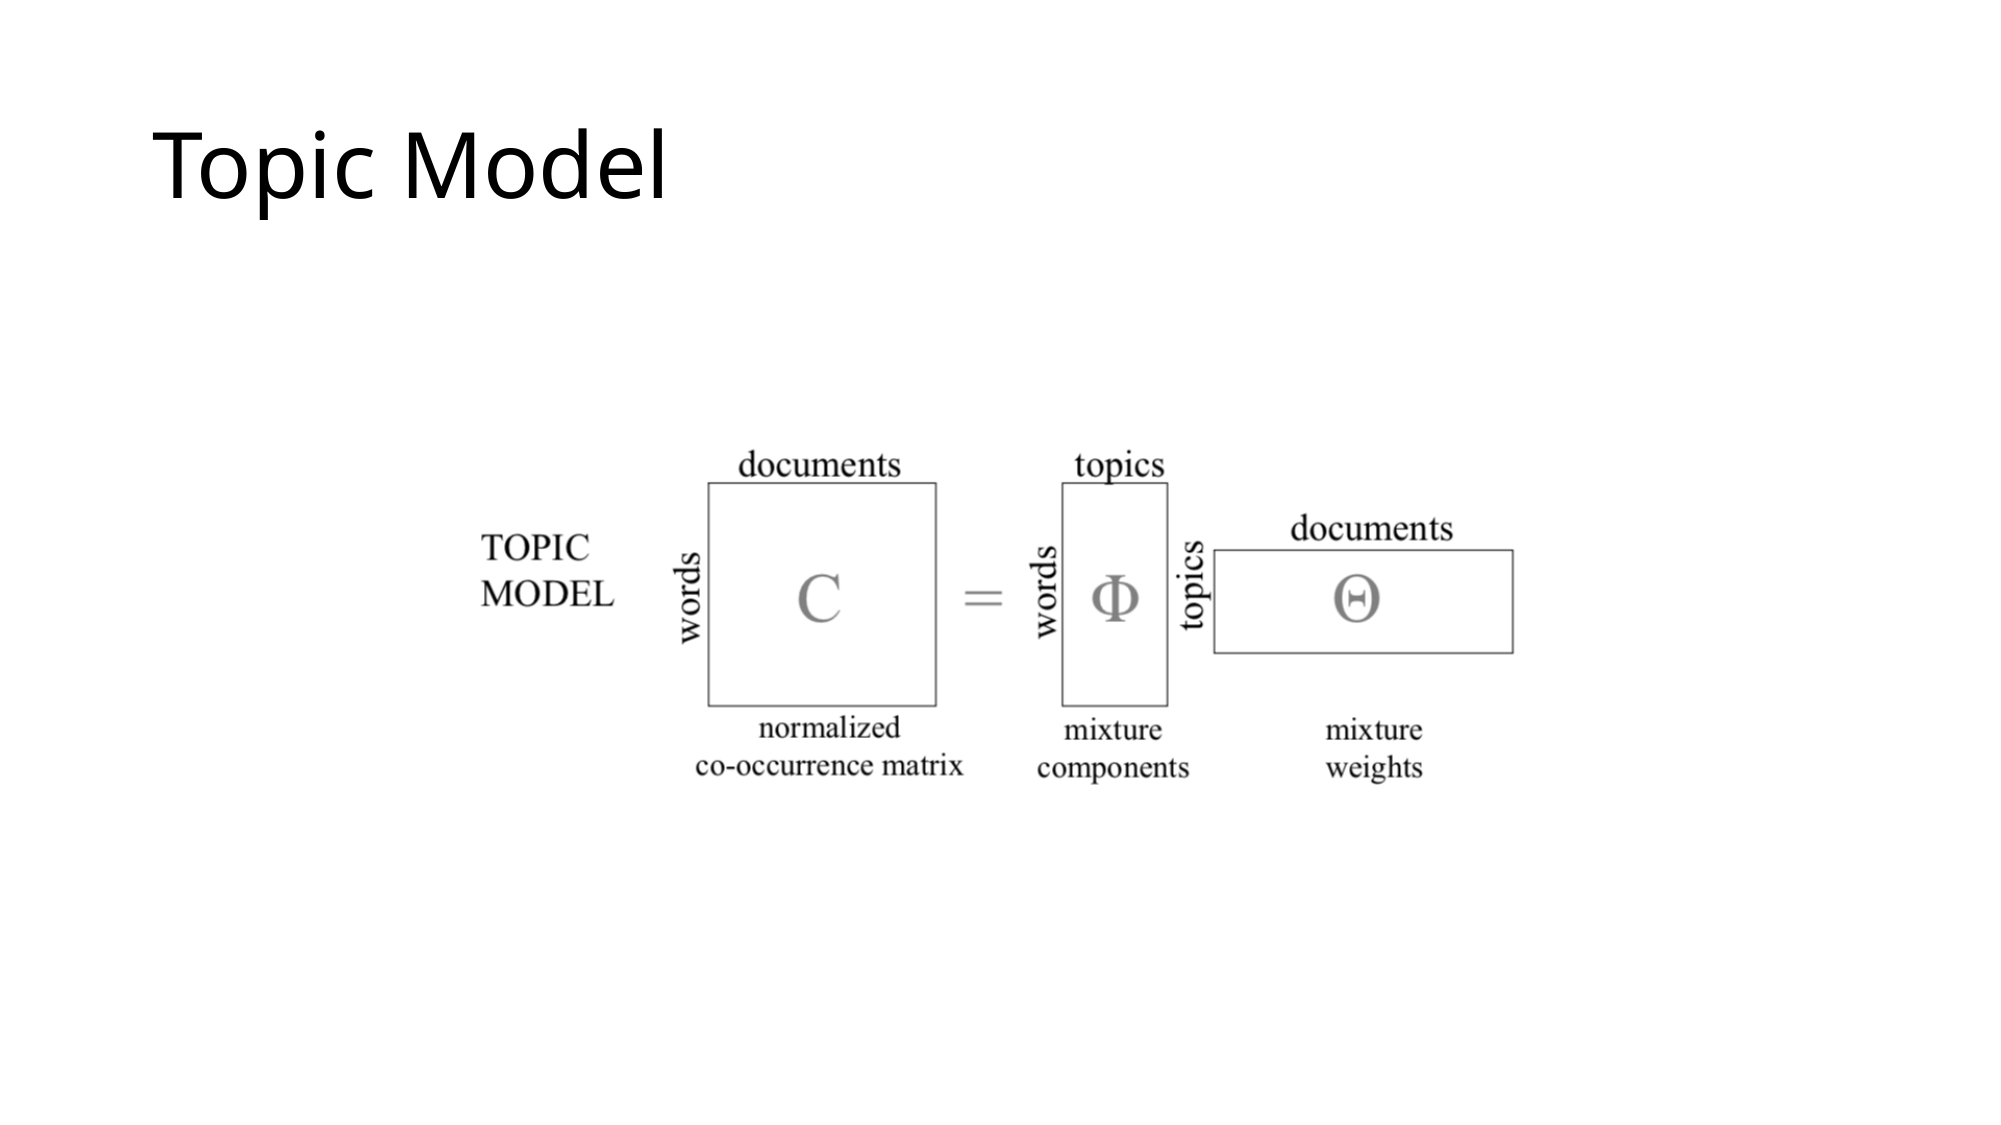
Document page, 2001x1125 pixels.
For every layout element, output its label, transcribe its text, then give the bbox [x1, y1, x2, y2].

title Topic Model [137, 59, 1863, 278]
picture [404, 386, 1596, 810]
